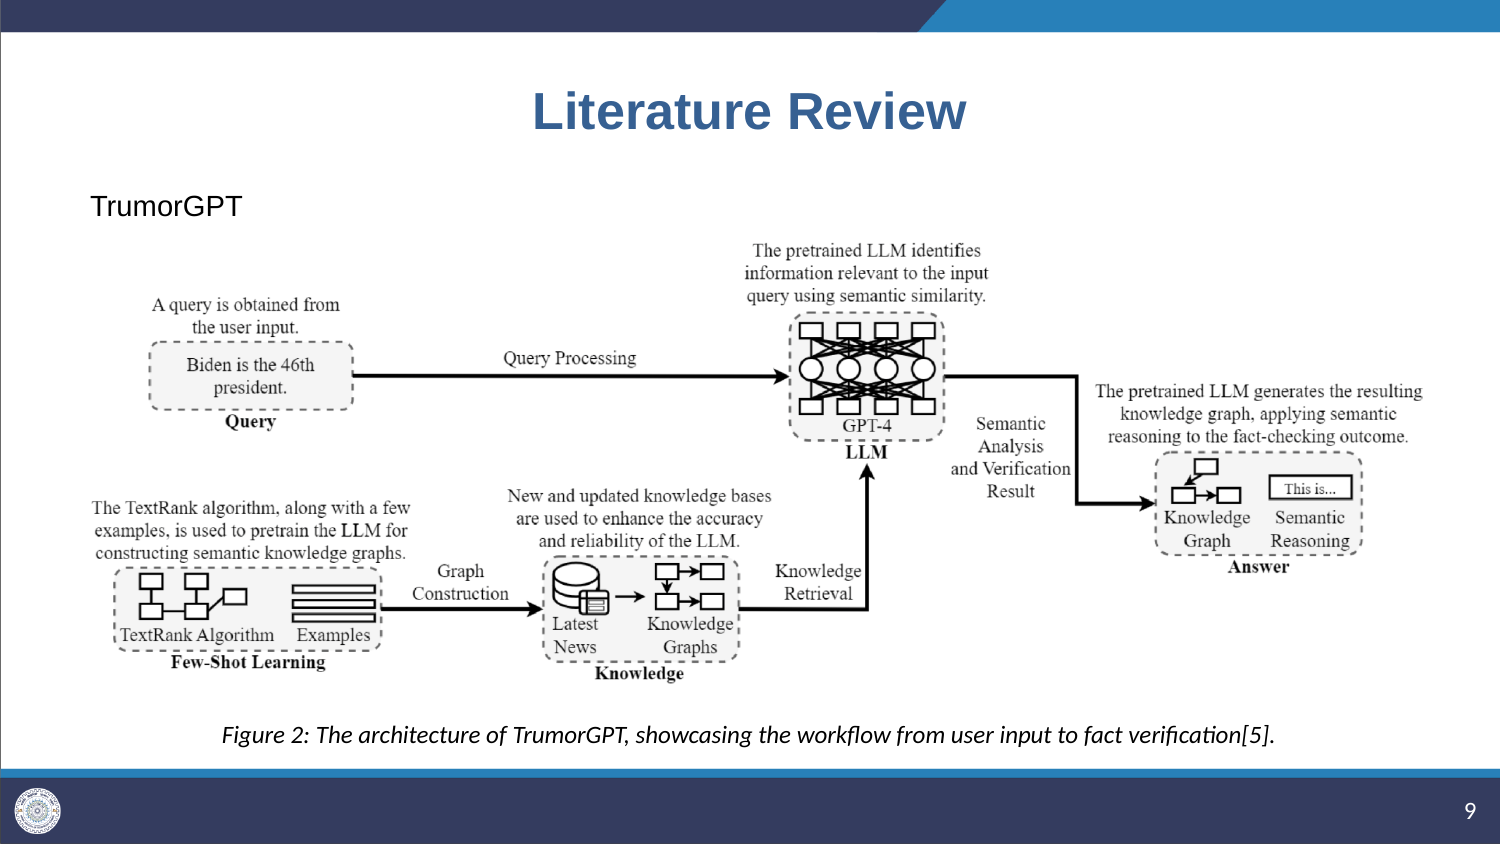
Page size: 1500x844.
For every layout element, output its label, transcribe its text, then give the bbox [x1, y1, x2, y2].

text_box TrumorGPT [74, 174, 1425, 223]
title Literature Review [75, 33, 1425, 174]
text_box Figure 2: The architecture of TrumorGPT, showcasing the workflow from user input to fact verification[5]. [59, 712, 1440, 764]
picture [0, 0, 1500, 844]
slide_number ‹#› [1141, 787, 1492, 833]
